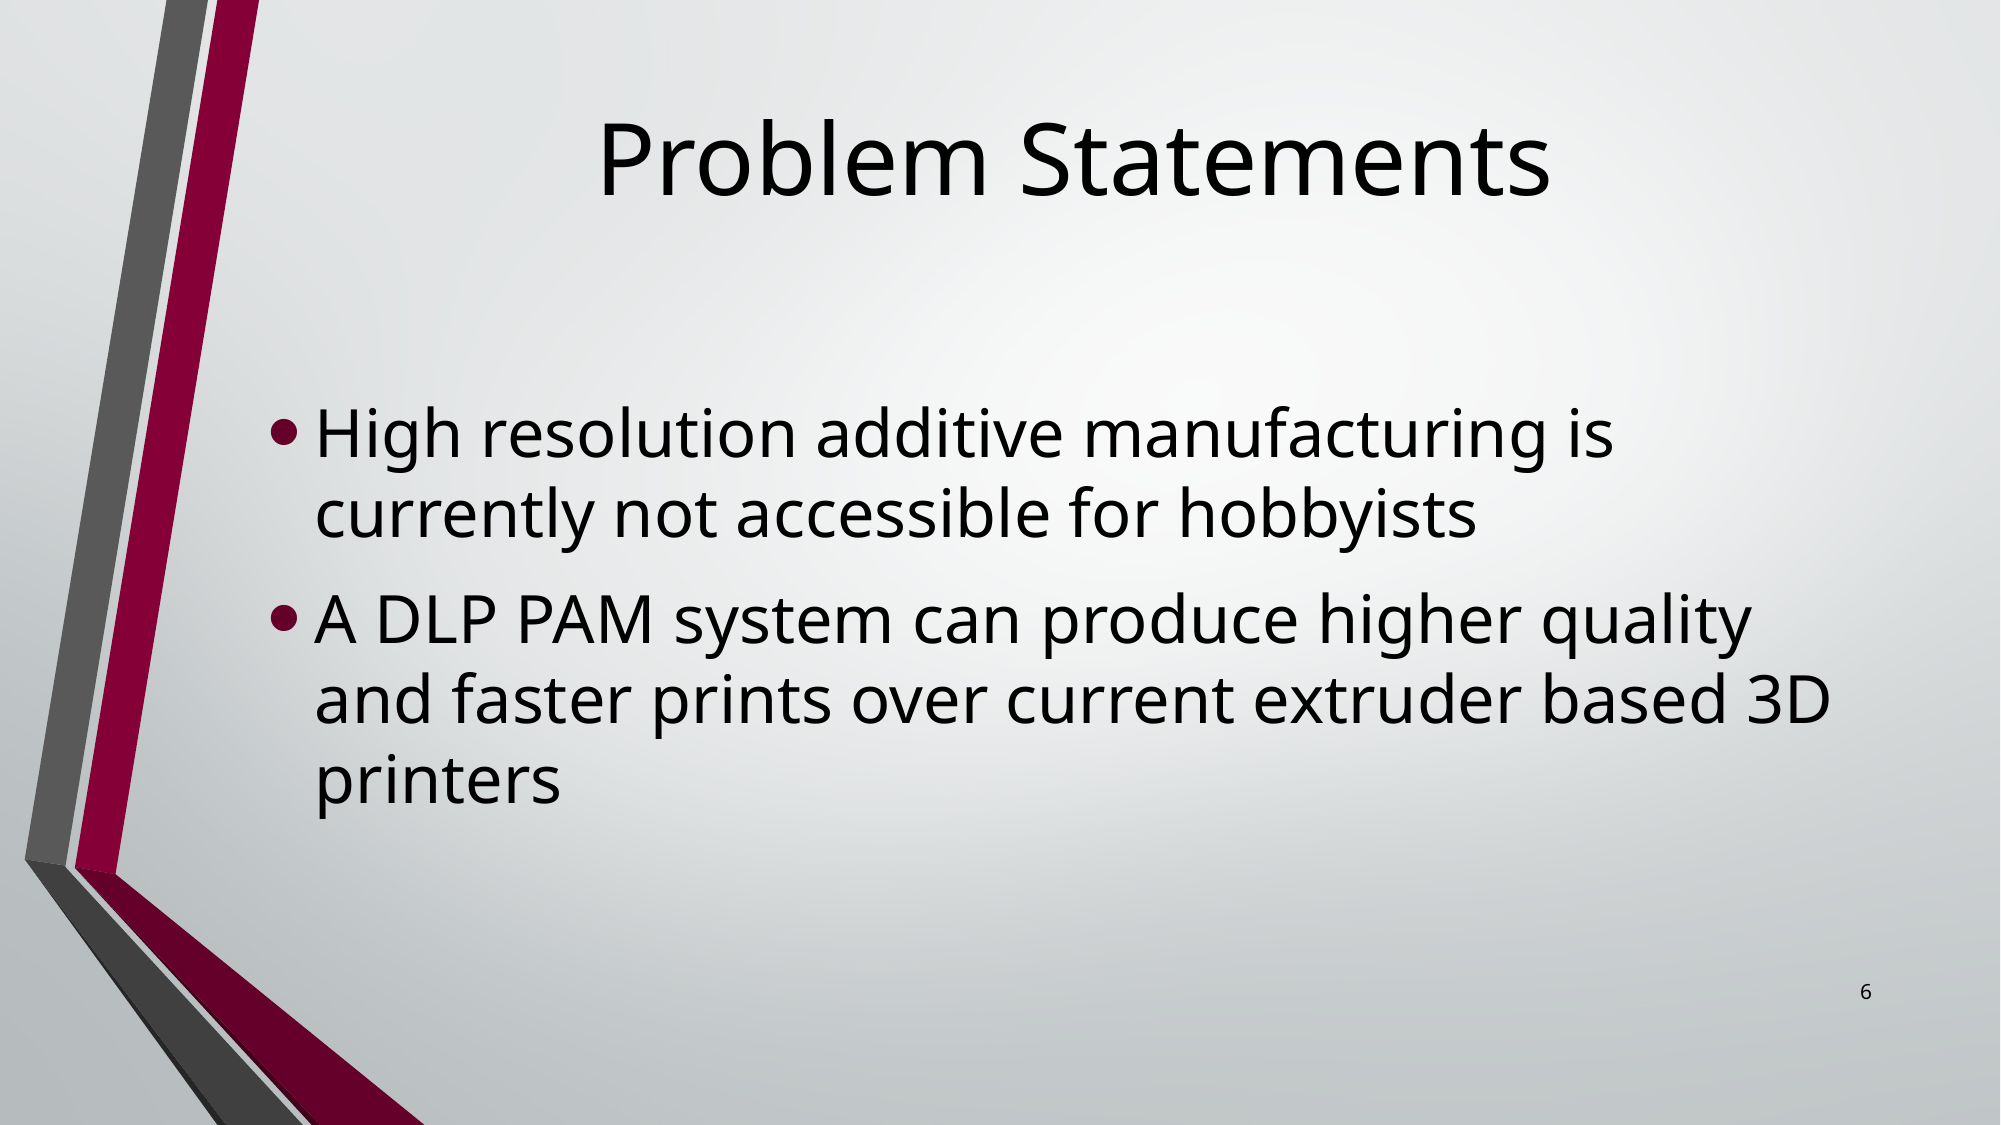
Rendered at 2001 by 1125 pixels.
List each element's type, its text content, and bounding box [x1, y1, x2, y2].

title Problem Statements [252, 69, 1897, 243]
list High resolution additive manufacturing is currently not accessible for hobbyists A DLP PAM system can produce higher quality and faster prints over current extruder based 3D printers [252, 267, 1897, 941]
slide_number 6 [1796, 962, 1887, 1023]
